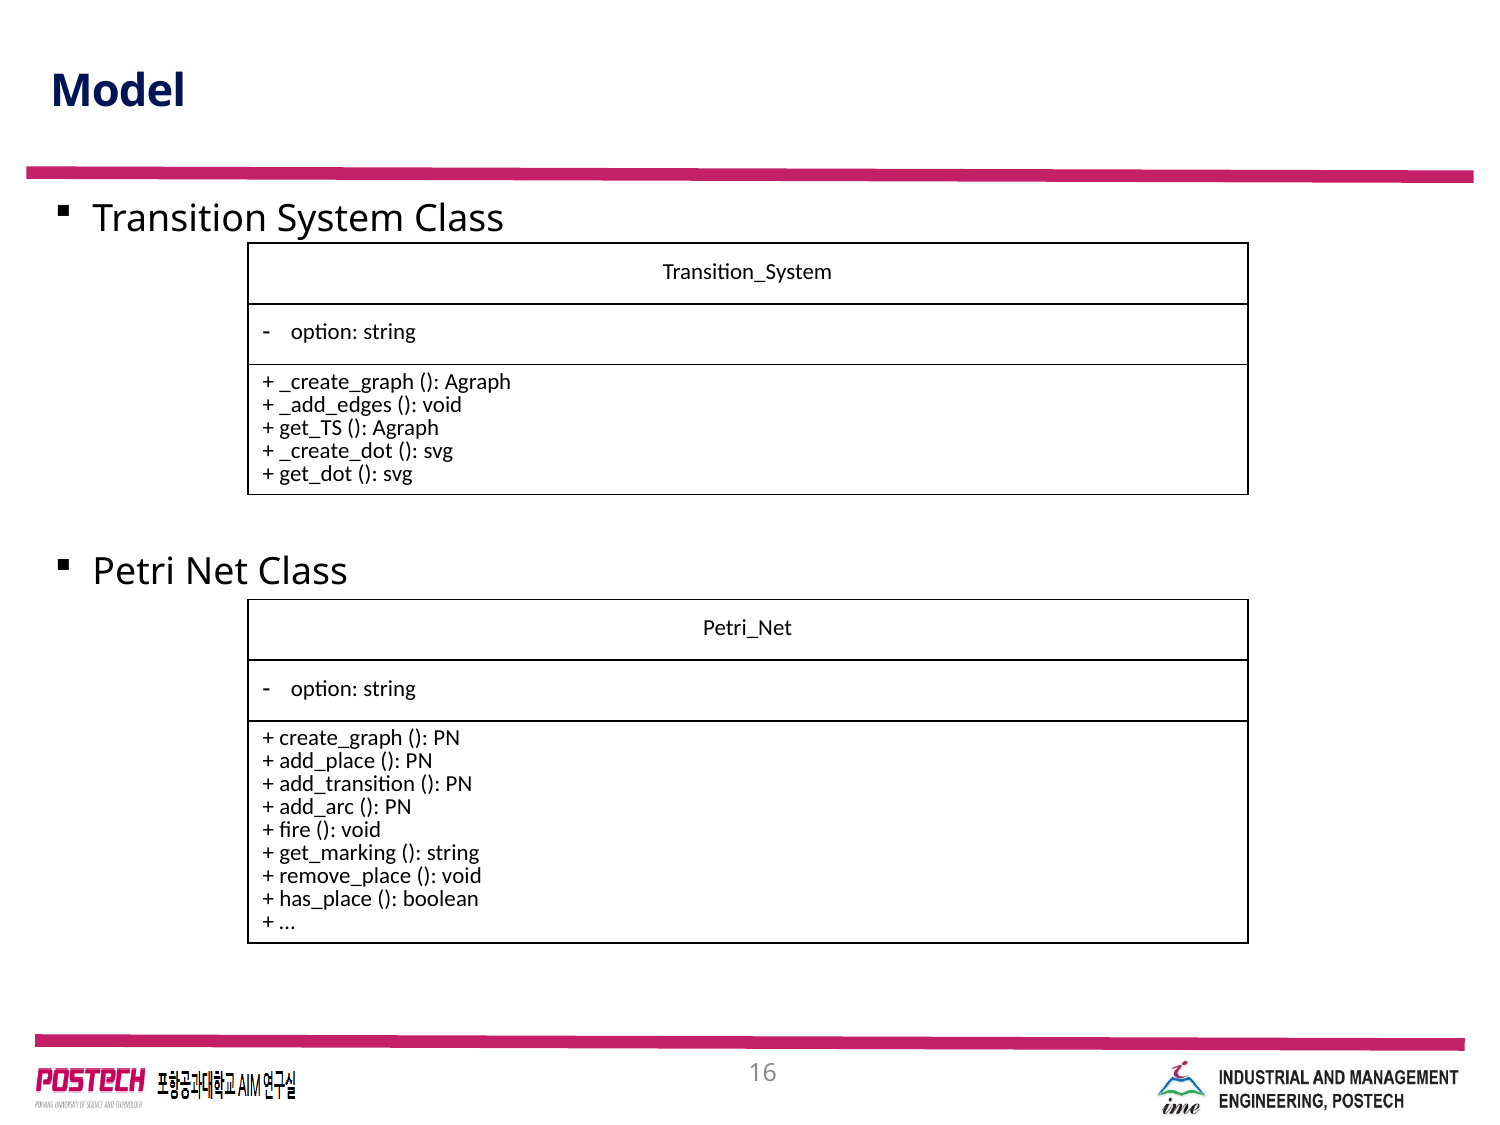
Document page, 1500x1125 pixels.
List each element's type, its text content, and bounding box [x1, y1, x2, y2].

title Model [35, 59, 1447, 124]
table_cell option: string [249, 661, 1247, 720]
table_header Transition_System [249, 244, 1247, 303]
table_header Petri_Net [249, 600, 1247, 659]
table_cell + _create_graph (): Agraph + _add_edges (): void + get_TS (): Agraph + _create_dot (): svg + get_dot (): svg [249, 365, 1247, 494]
list Transition System Class Petri Net Class [33, 160, 1467, 1014]
table_cell + create_graph (): PN + add_place (): PN + add_transition (): PN + add_arc (): PN + fire (): void + get_marking (): string + remove_place (): void + has_place (): boolean + … [249, 722, 1247, 942]
picture [35, 1056, 299, 1112]
picture [1148, 1051, 1469, 1124]
slide_number 16 [703, 1056, 792, 1091]
table_cell option: string [249, 305, 1247, 364]
